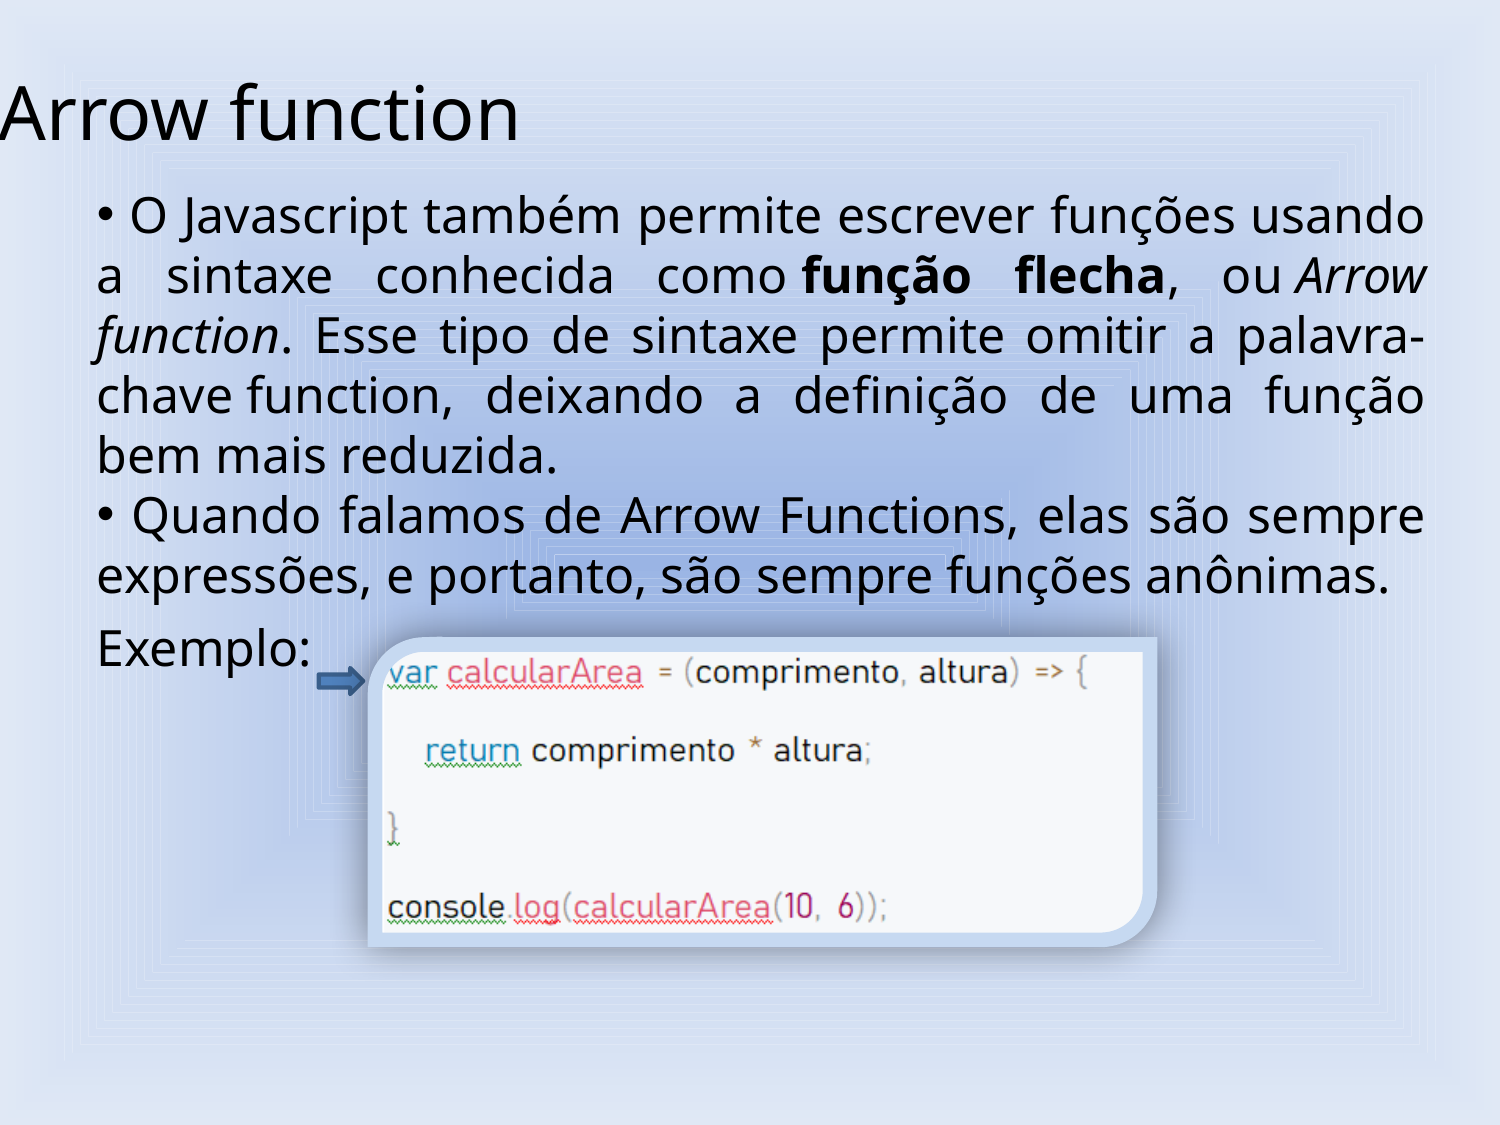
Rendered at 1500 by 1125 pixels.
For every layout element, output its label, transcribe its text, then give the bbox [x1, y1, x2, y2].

picture [374, 644, 1151, 941]
text_box Arrow function [0, 58, 537, 164]
text_box [316, 672, 344, 690]
text_box Exemplo: [81, 609, 399, 685]
text_box O Javascript também permite escrever funções usando a sintaxe conhecida como função flecha, ou Arrow function. Esse tipo de sintaxe permite omitir a palavra-chave function, deixando a definição de uma função bem mais reduzida. Quando falamos de Arrow Functions, elas são sempre expressões, e portanto, são sempre funções anônimas. [82, 175, 1442, 671]
